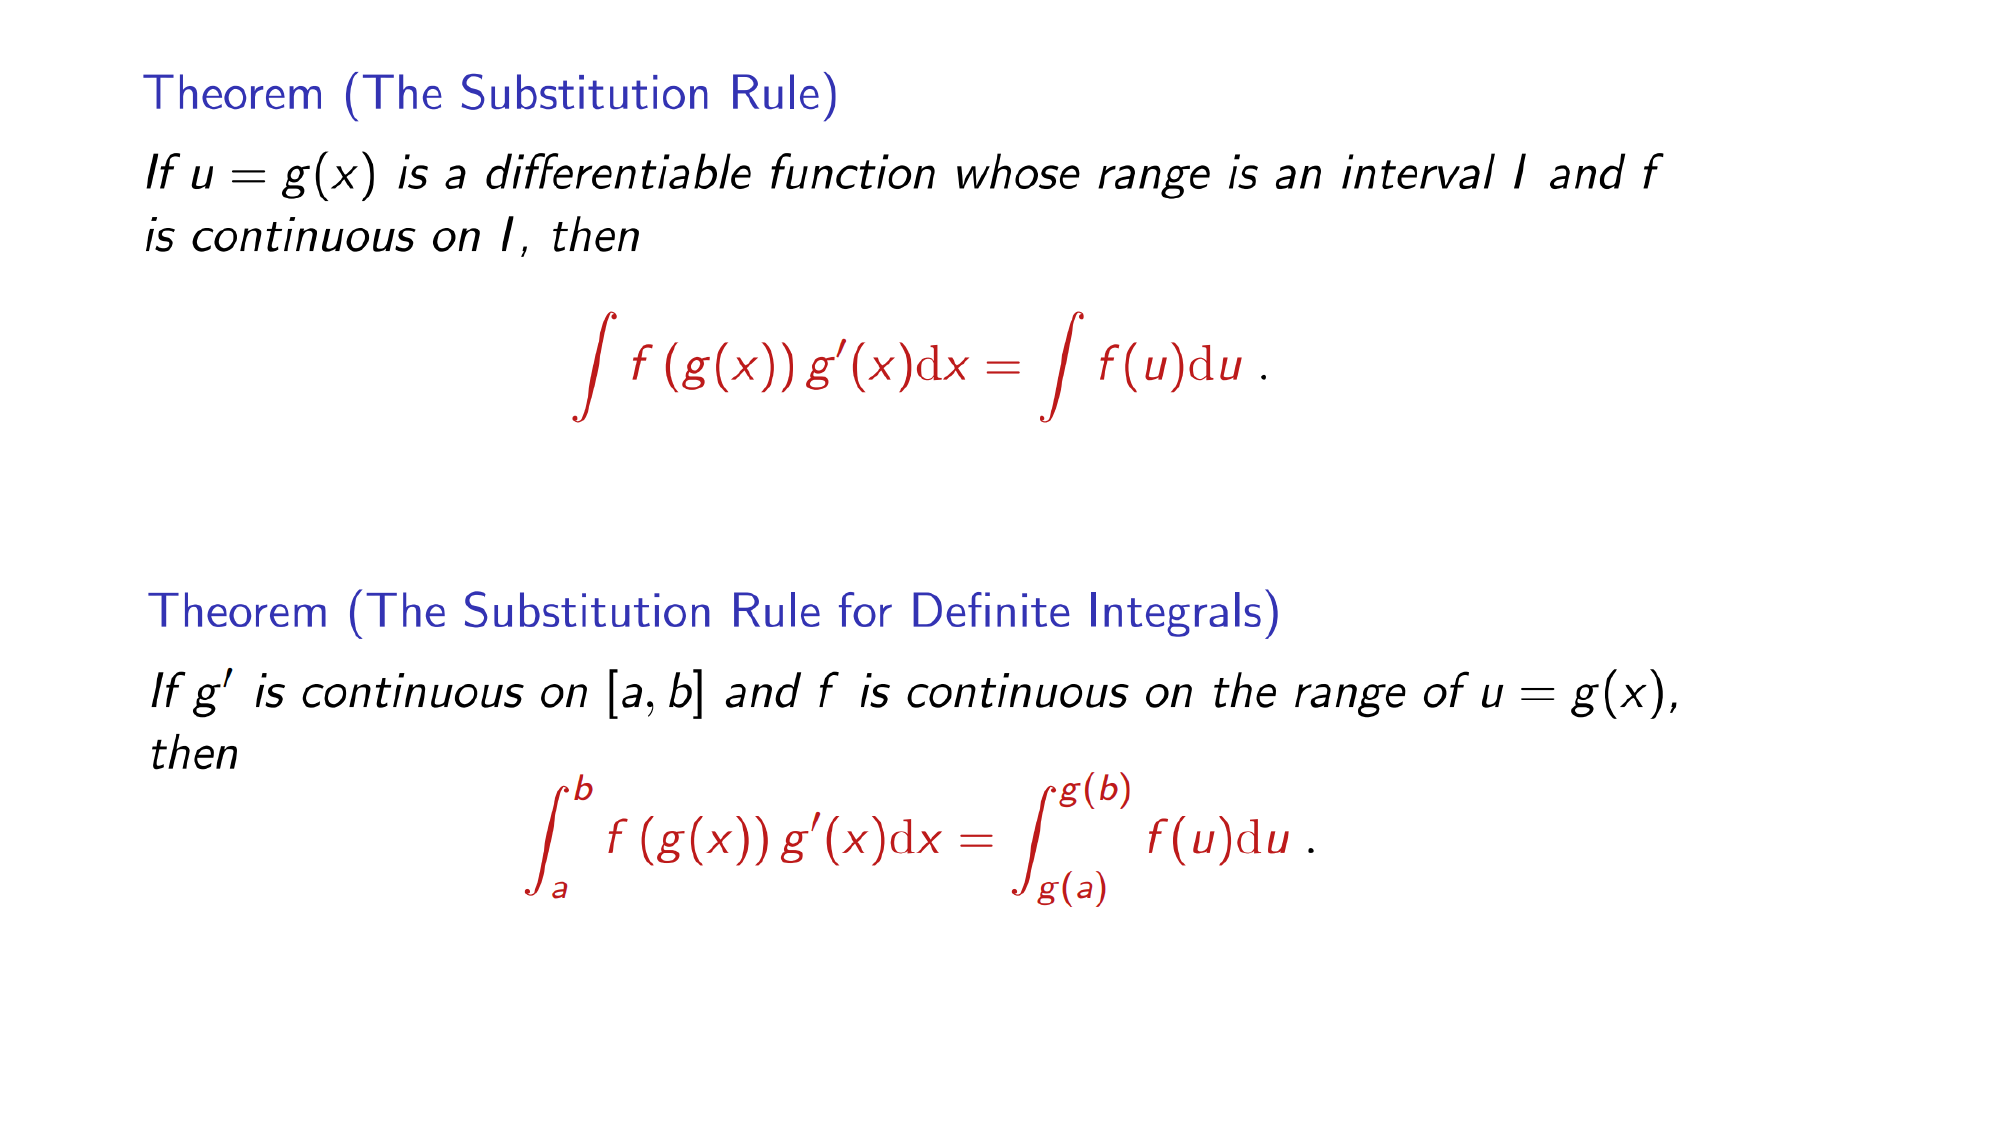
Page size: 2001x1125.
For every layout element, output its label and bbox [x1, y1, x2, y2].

list [137, 575, 1686, 914]
picture [137, 63, 1696, 432]
